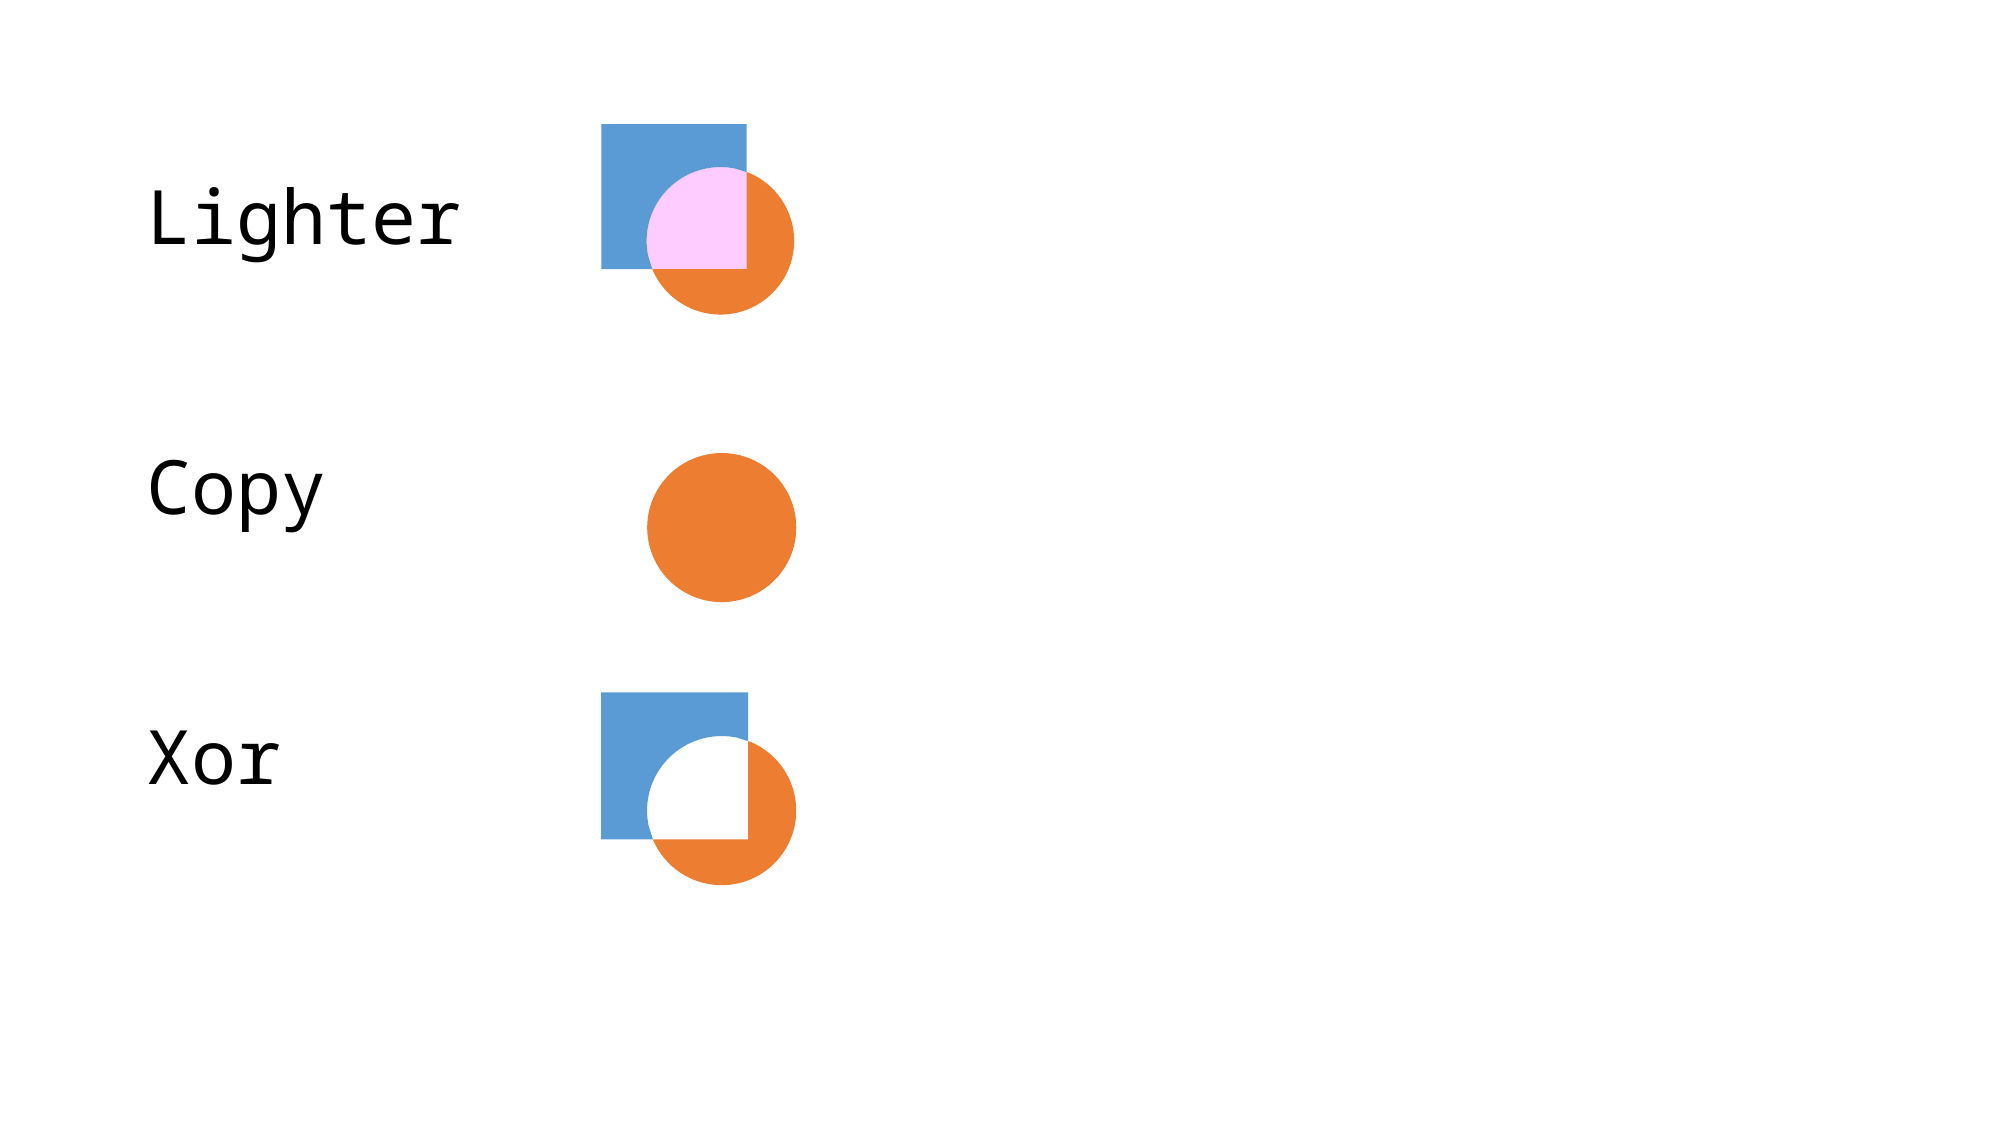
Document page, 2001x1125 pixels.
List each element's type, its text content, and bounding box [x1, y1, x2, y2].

text_box [651, 170, 796, 316]
text_box [646, 451, 798, 604]
text_box Lighter Copy Xor [131, 162, 477, 808]
text_box [647, 168, 745, 268]
text_box [651, 739, 798, 887]
text_box [600, 691, 750, 841]
text_box [601, 124, 747, 270]
